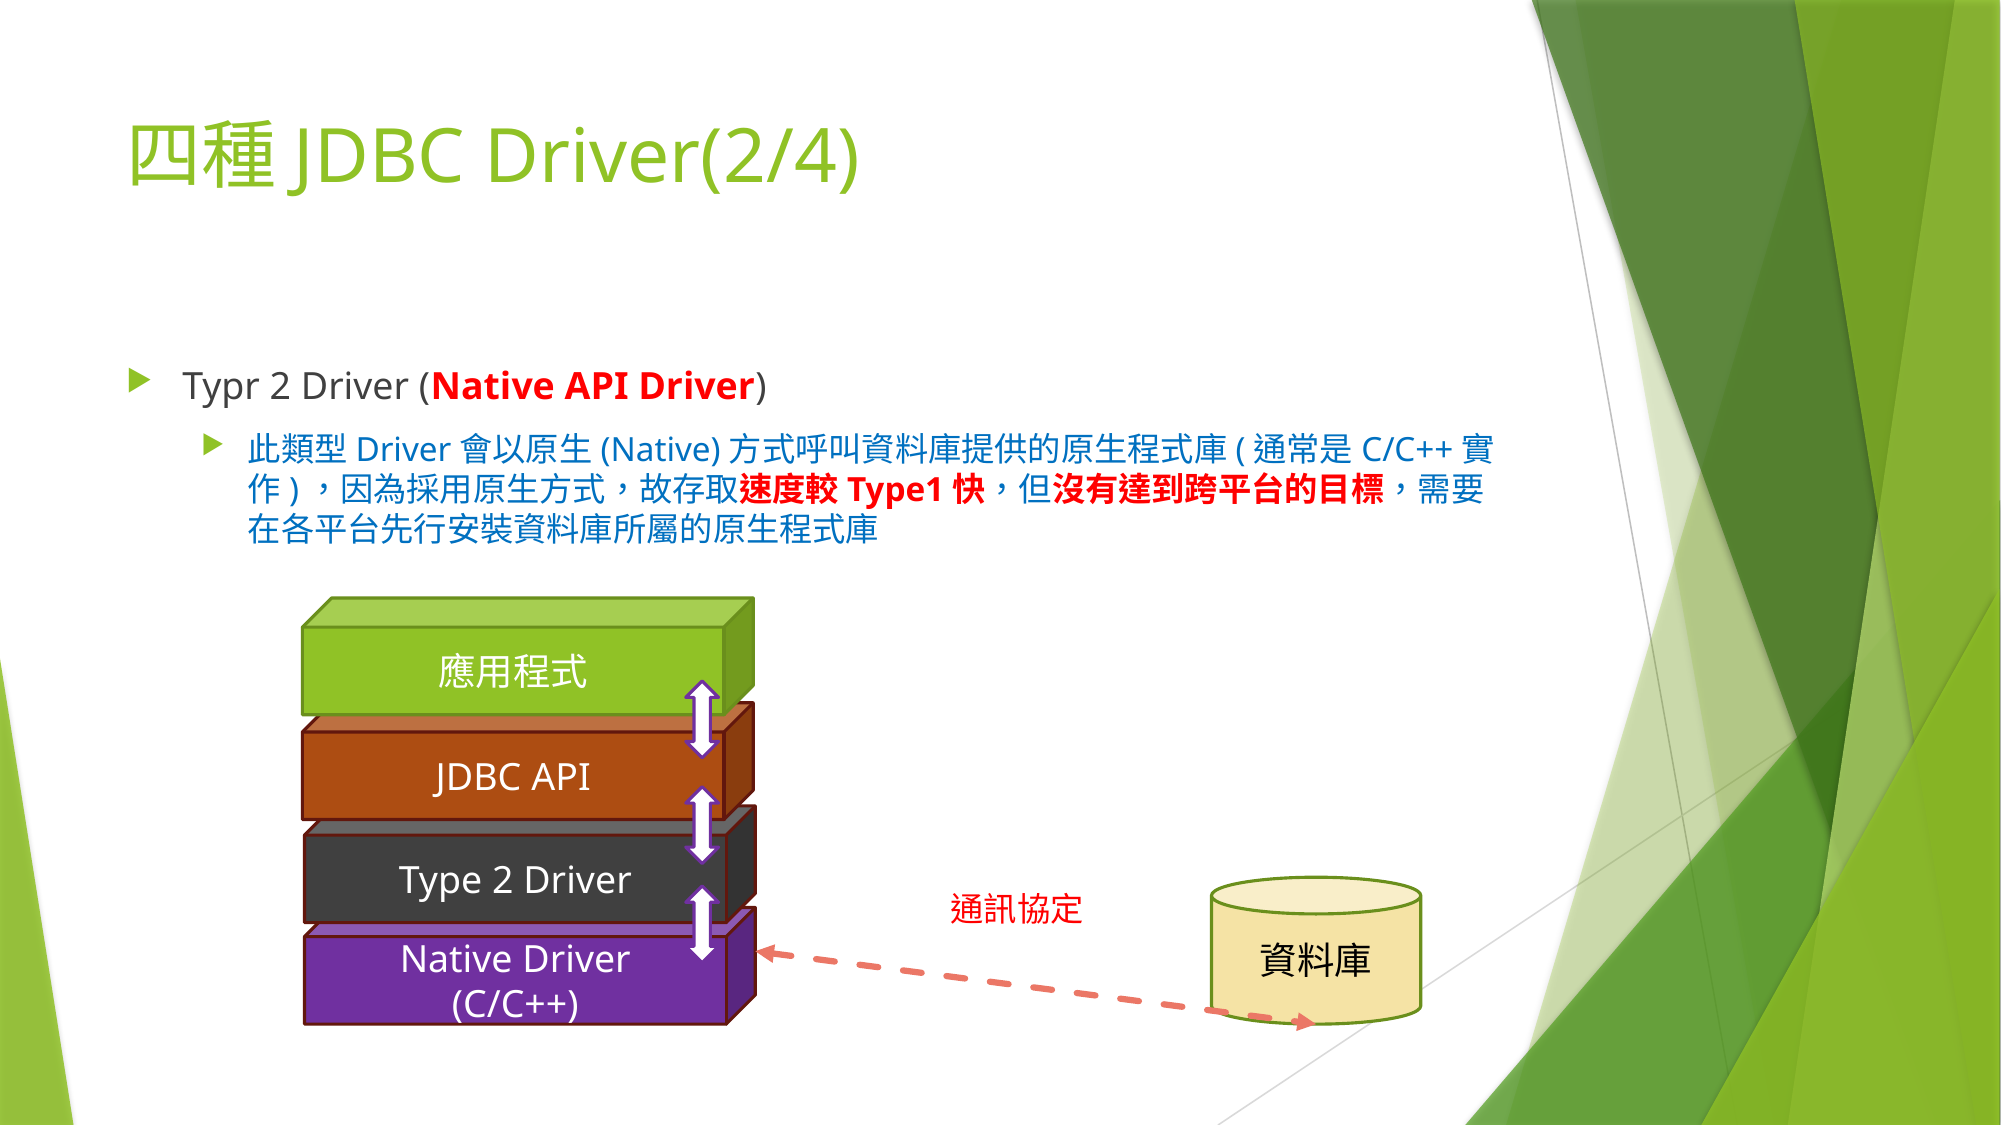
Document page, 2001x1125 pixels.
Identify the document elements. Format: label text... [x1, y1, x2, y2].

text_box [301, 597, 1422, 1025]
title 四種JDBC Driver(2/4) [111, 99, 1522, 317]
list Typr 2 Driver (Native API Driver) 此類型Driver會以原生(Native)方式呼叫資料庫提供的原生程式庫(通常是C/C++實作)，因為採用原生方式，故存取速度較Type1快，但沒有達到跨平台的目標，需要在各平台先行安裝資料庫所屬的原生程式庫 [111, 354, 1522, 992]
